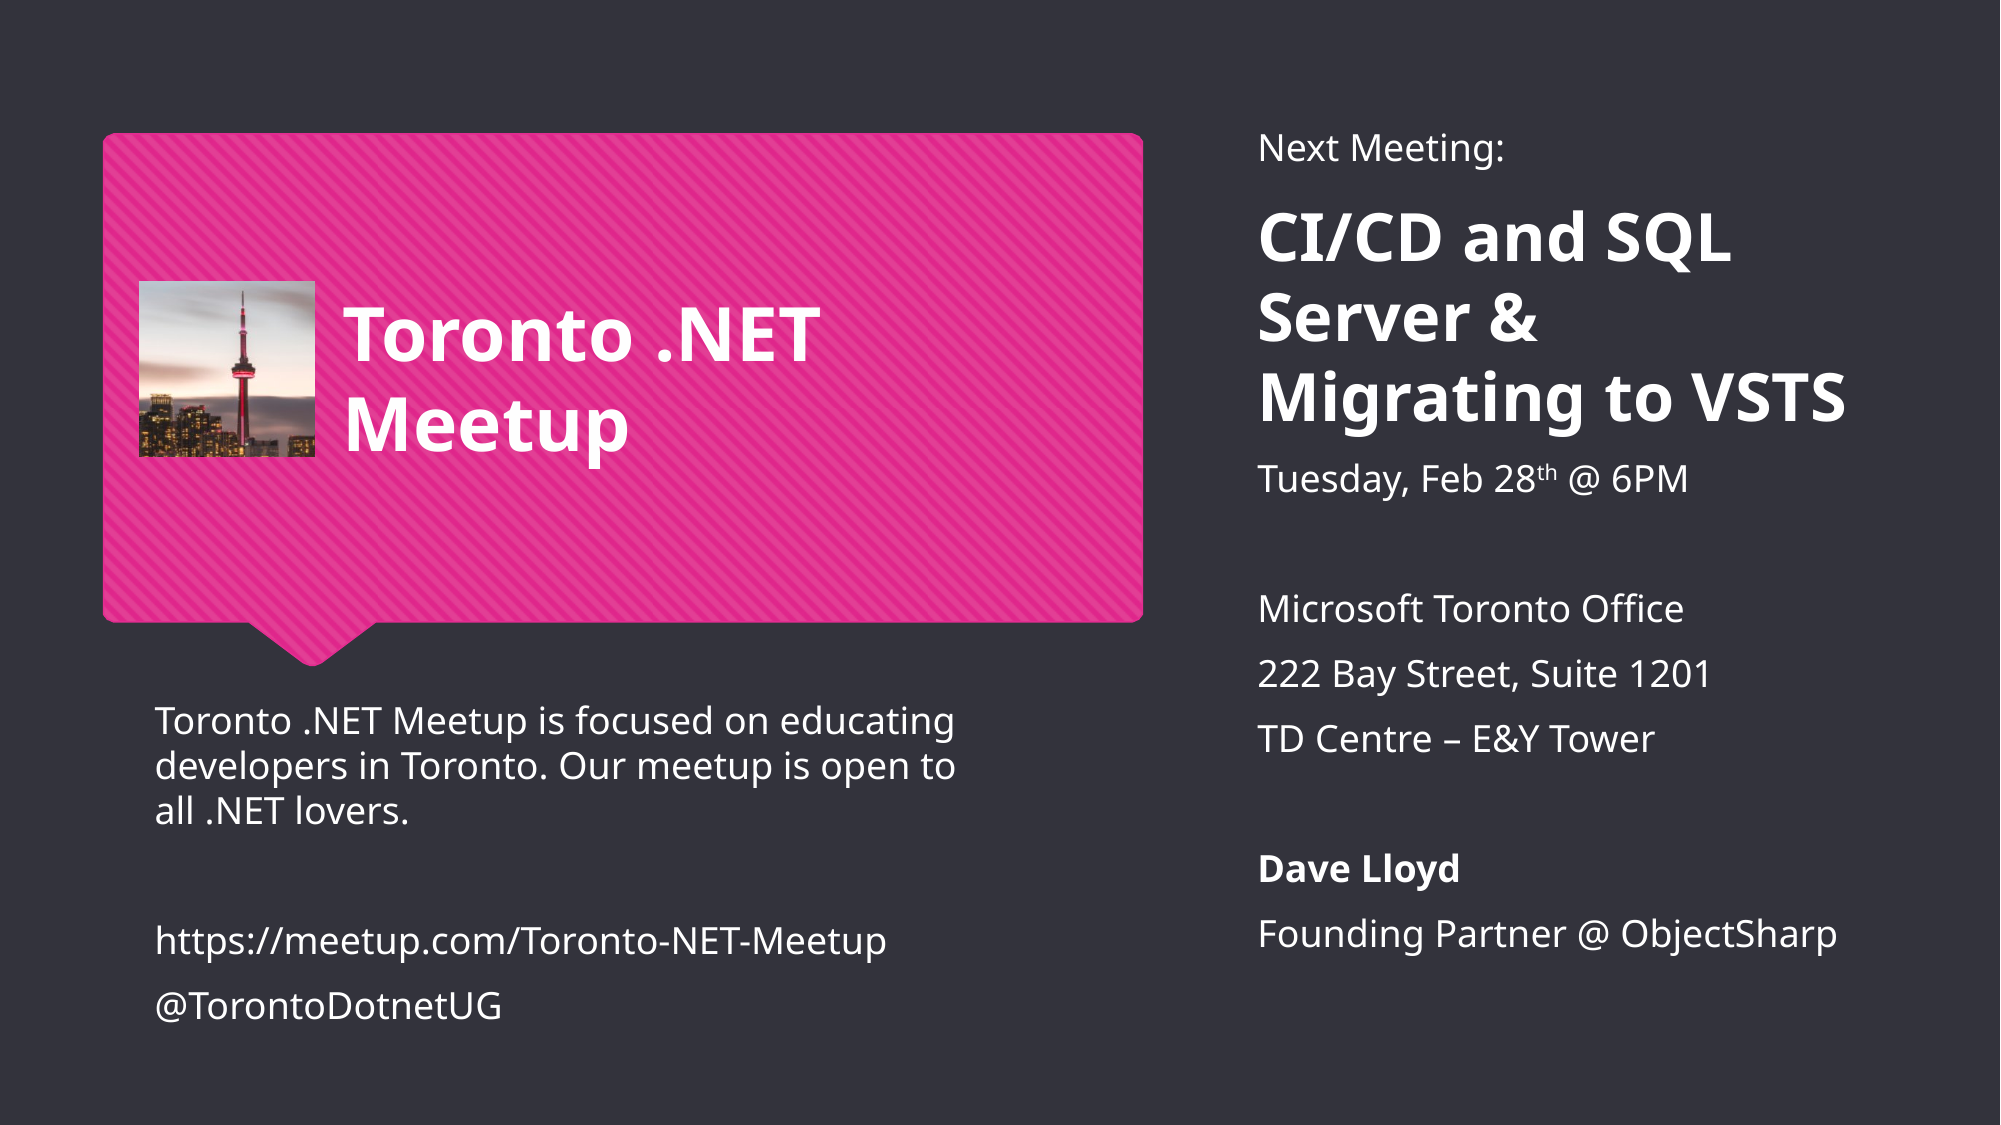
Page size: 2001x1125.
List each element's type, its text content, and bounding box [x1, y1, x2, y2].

text_box Toronto .NET Meetup is focused on educating developers in Toronto. Our meetup is open to all .NET lovers. https://meetup.com/Toronto-NET-Meetup @TorontoDotnetUG [139, 689, 1107, 1063]
text_box Toronto .NET Meetup [328, 278, 1093, 474]
picture [139, 281, 316, 457]
text_box [102, 133, 1144, 667]
text_box Next Meeting: CI/CD and SQL Server & Migrating to VSTS Tuesday, Feb 28th @ 6PM Microsoft Toronto Office 222 Bay Street, Suite 1201 TD Centre – E&Y Tower Dave Lloyd Founding Partner @ ObjectSharp [1242, 116, 1868, 1027]
